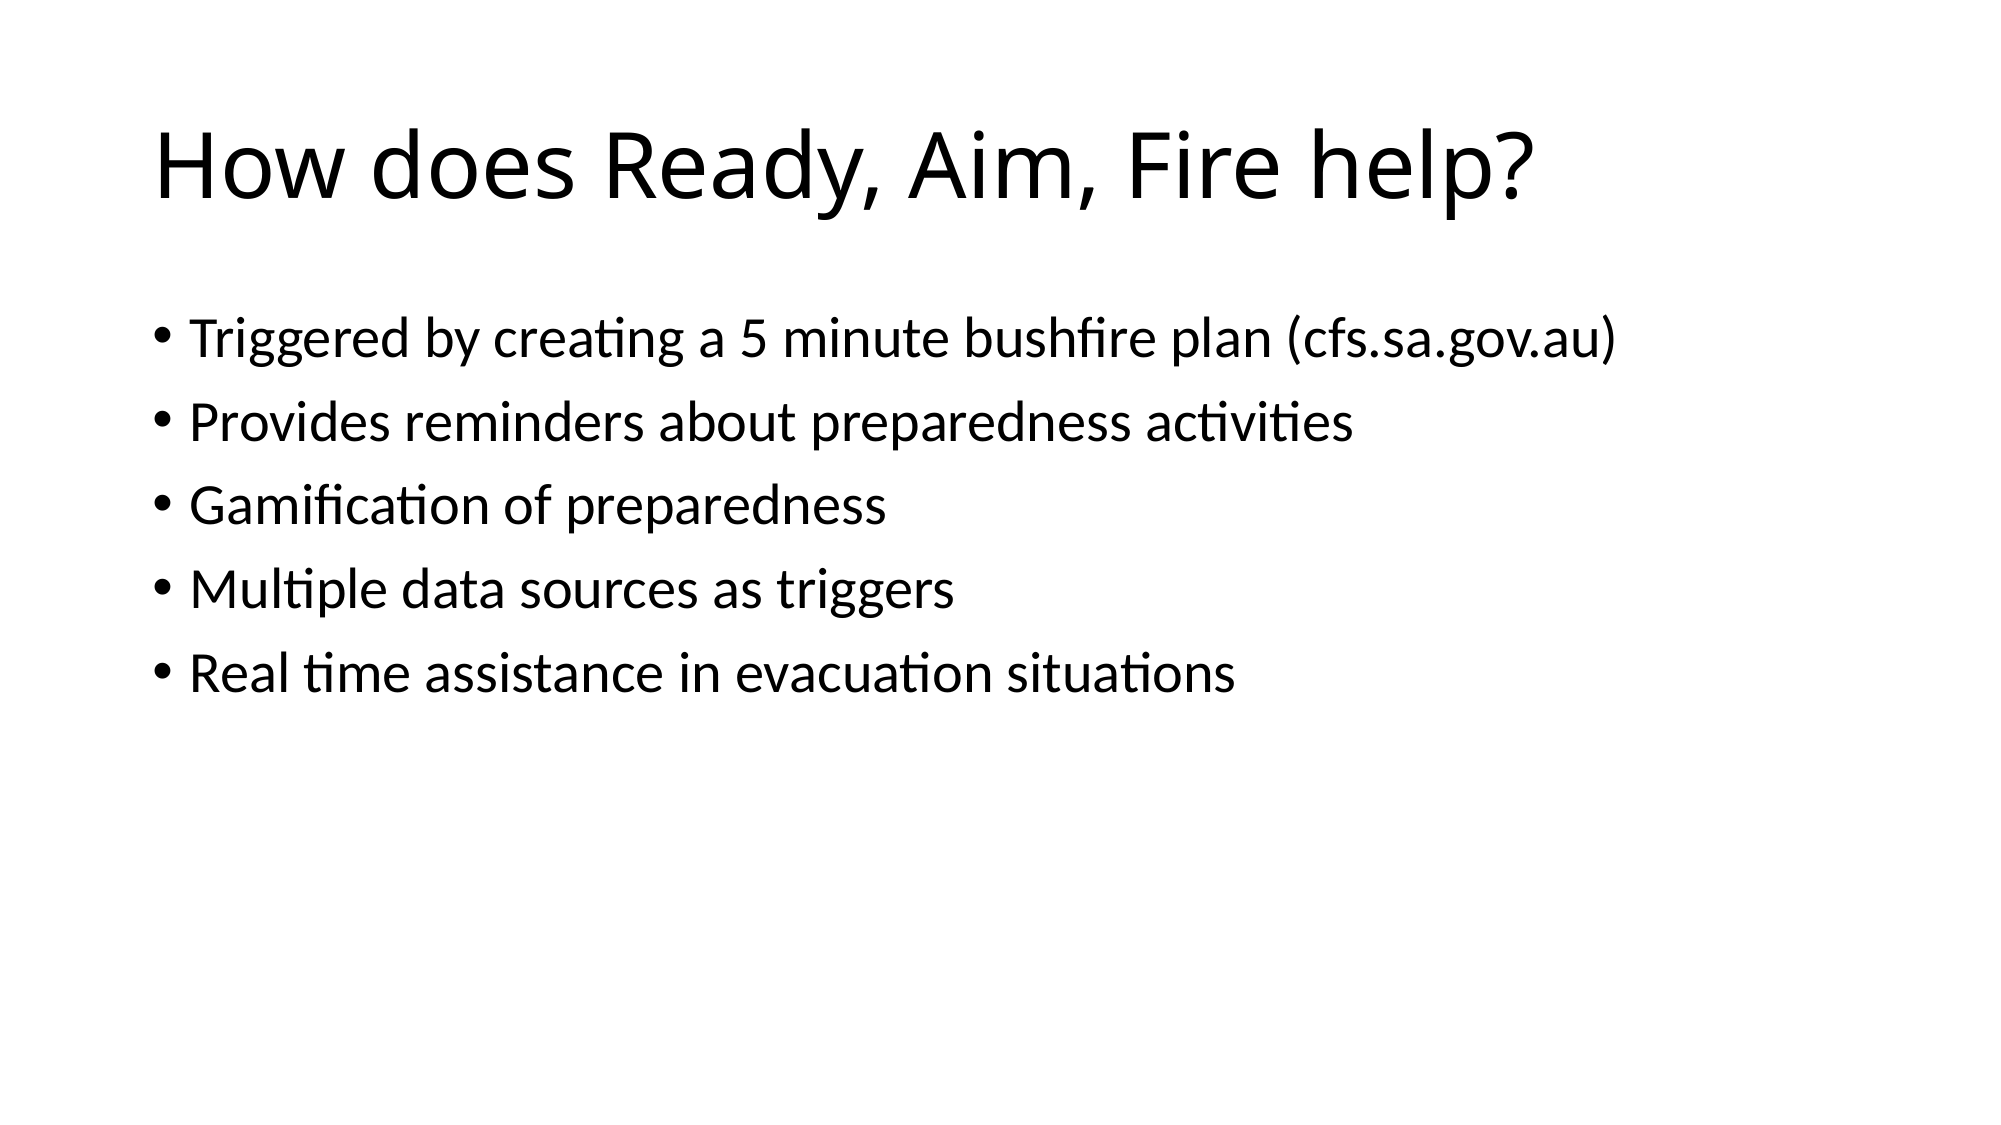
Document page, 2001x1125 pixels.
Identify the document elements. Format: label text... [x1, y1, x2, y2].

title How does Ready, Aim, Fire help? [137, 59, 1863, 278]
list Triggered by creating a 5 minute bushfire plan (cfs.sa.gov.au) Provides reminders about preparedness activities Gamification of preparedness Multiple data sources as triggers Real time assistance in evacuation situations [137, 299, 1863, 1014]
